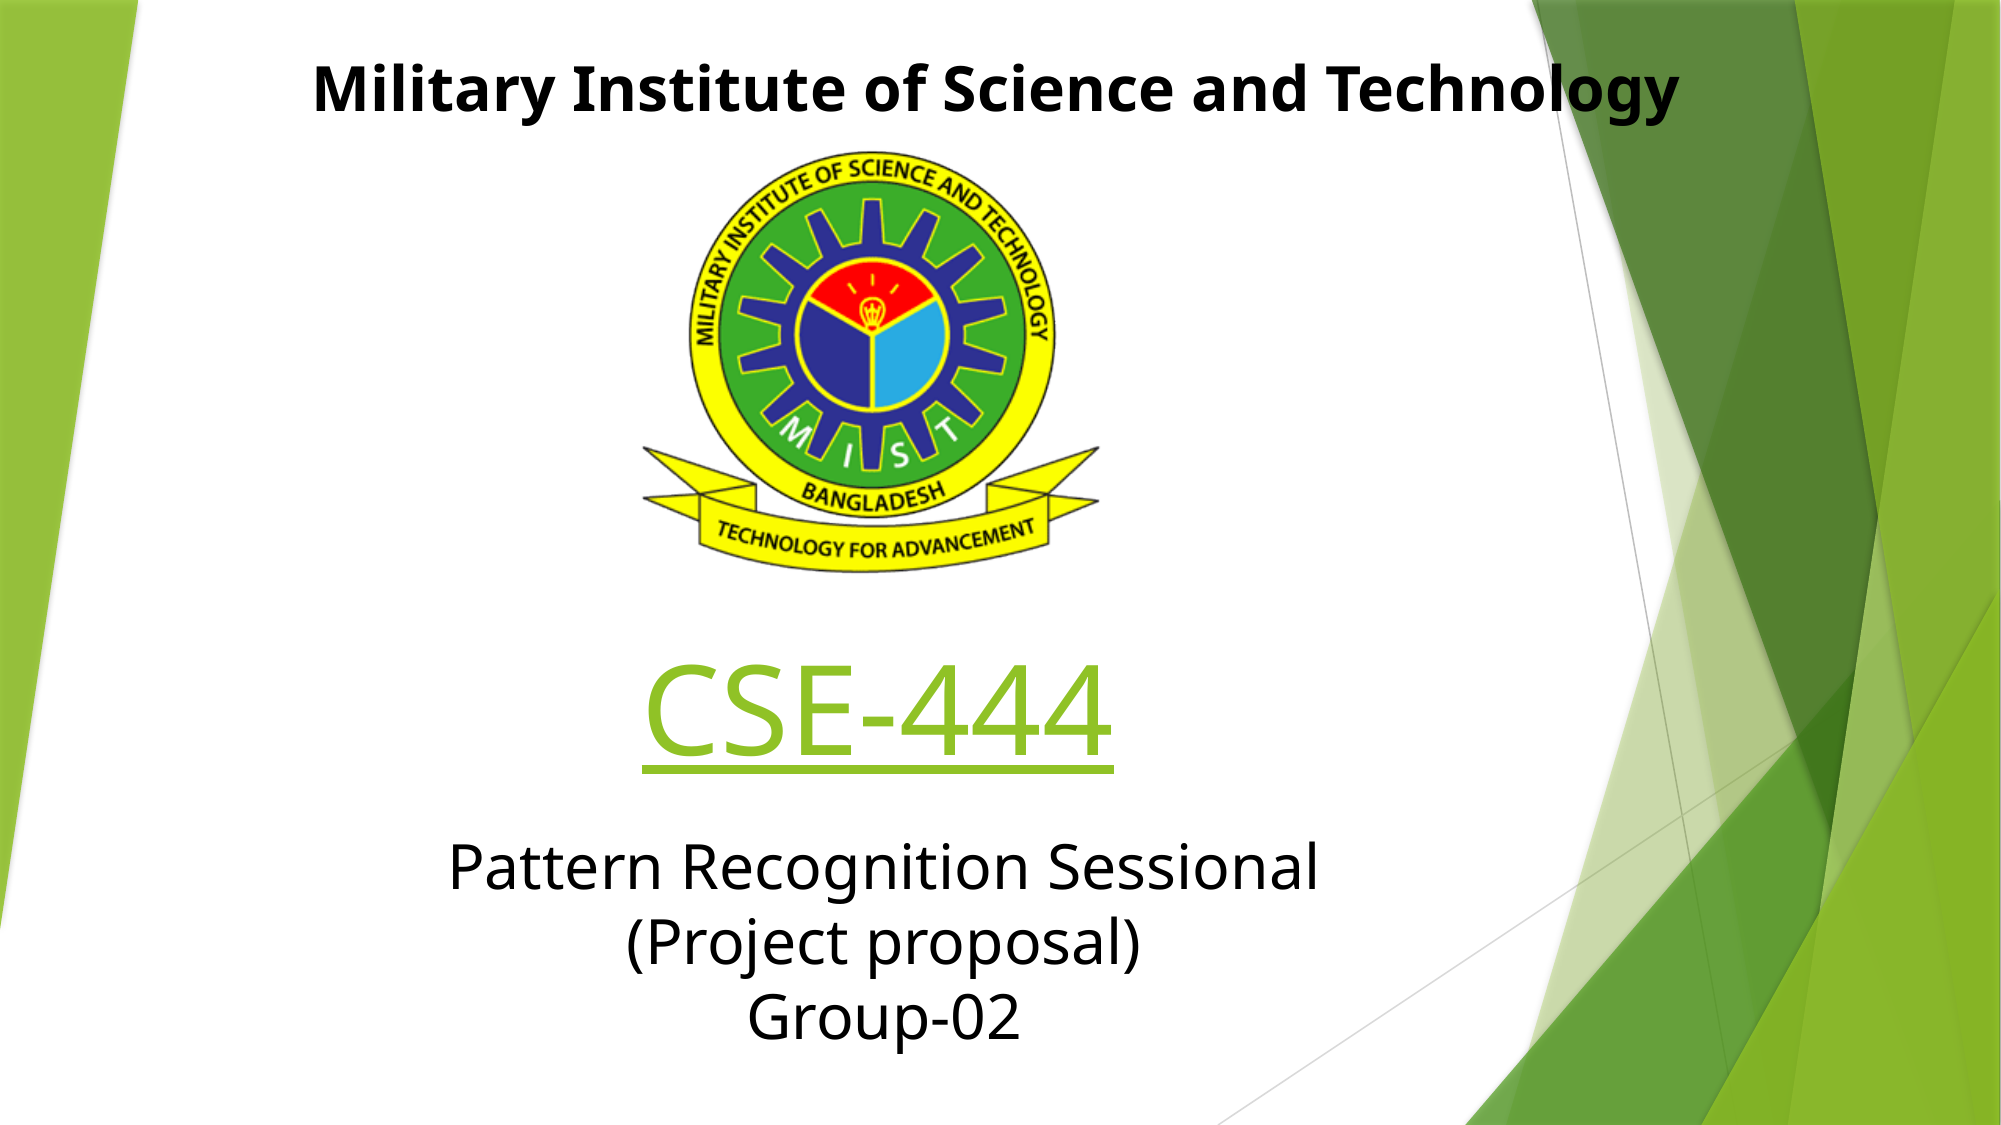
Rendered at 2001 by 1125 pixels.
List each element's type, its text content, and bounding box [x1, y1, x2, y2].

title CSE-444 [240, 546, 1516, 788]
text_box Military Institute of Science and Technology [296, 41, 1797, 131]
subtitle Pattern Recognition Sessional (Project proposal) Group-02 [359, 819, 1410, 1107]
picture [633, 143, 1104, 581]
